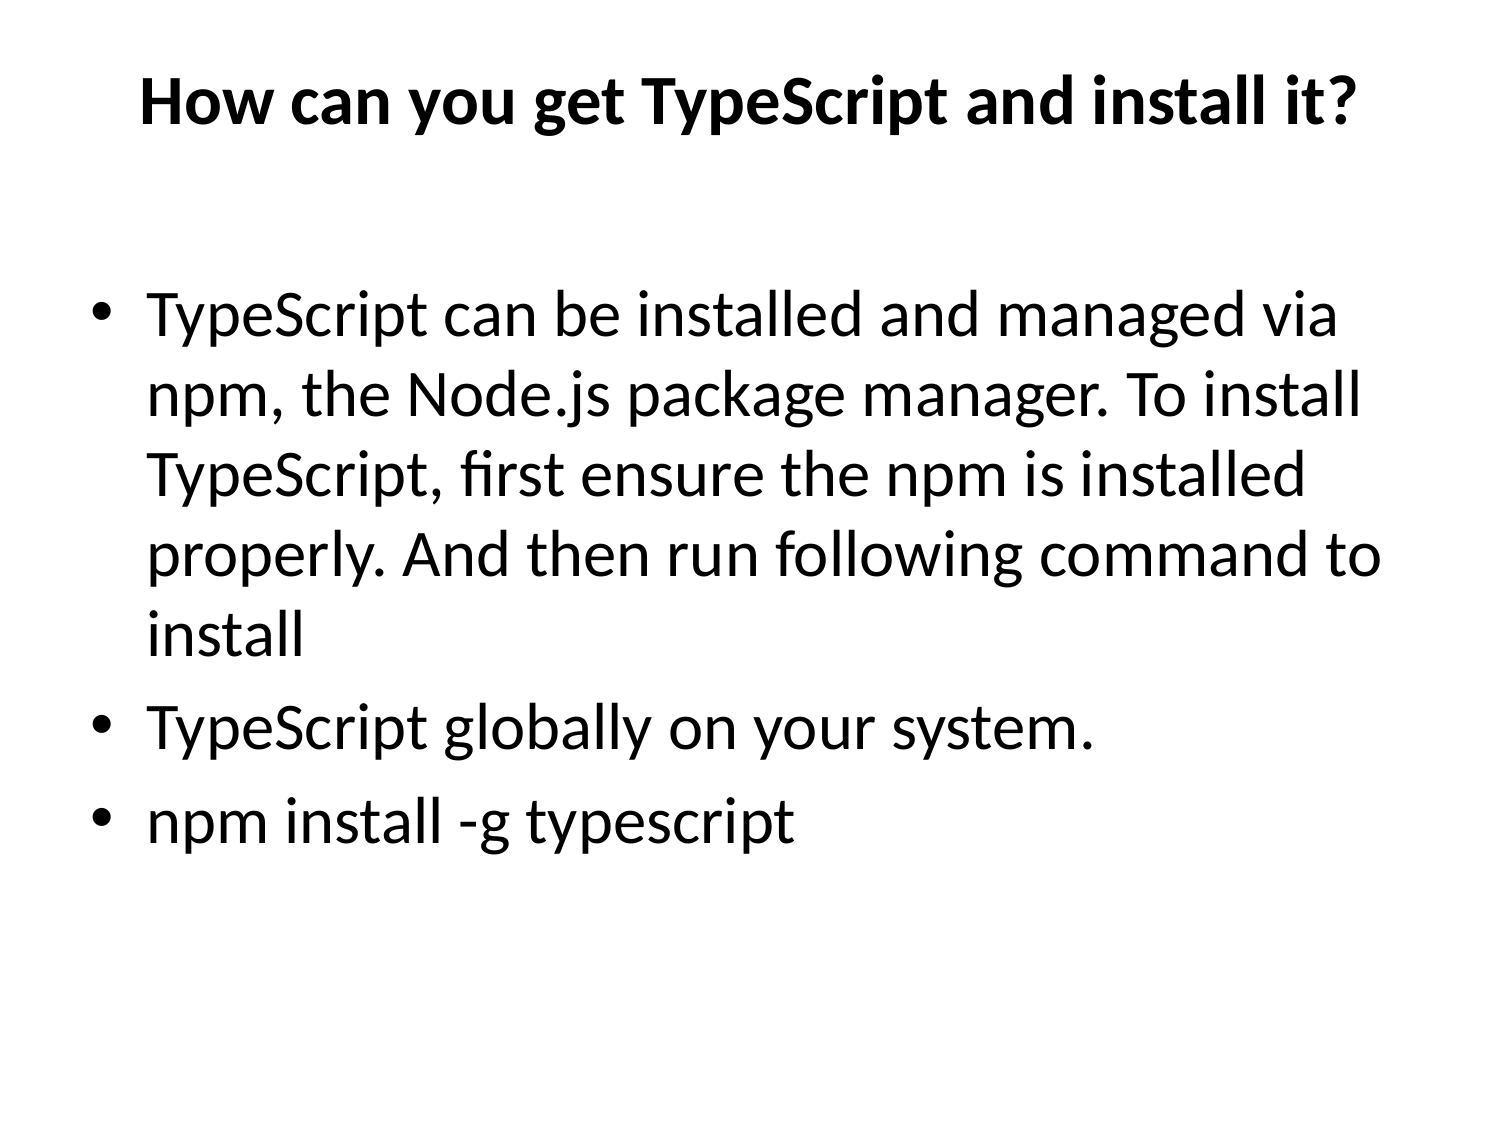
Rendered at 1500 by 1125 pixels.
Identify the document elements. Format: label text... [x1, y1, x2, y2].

list TypeScript can be installed and managed via npm, the Node.js package manager. To install TypeScript, first ensure the npm is installed properly. And then run following command to install TypeScript globally on your system. npm install -g typescript [75, 262, 1425, 1005]
title How can you get TypeScript and install it? [75, 45, 1425, 233]
